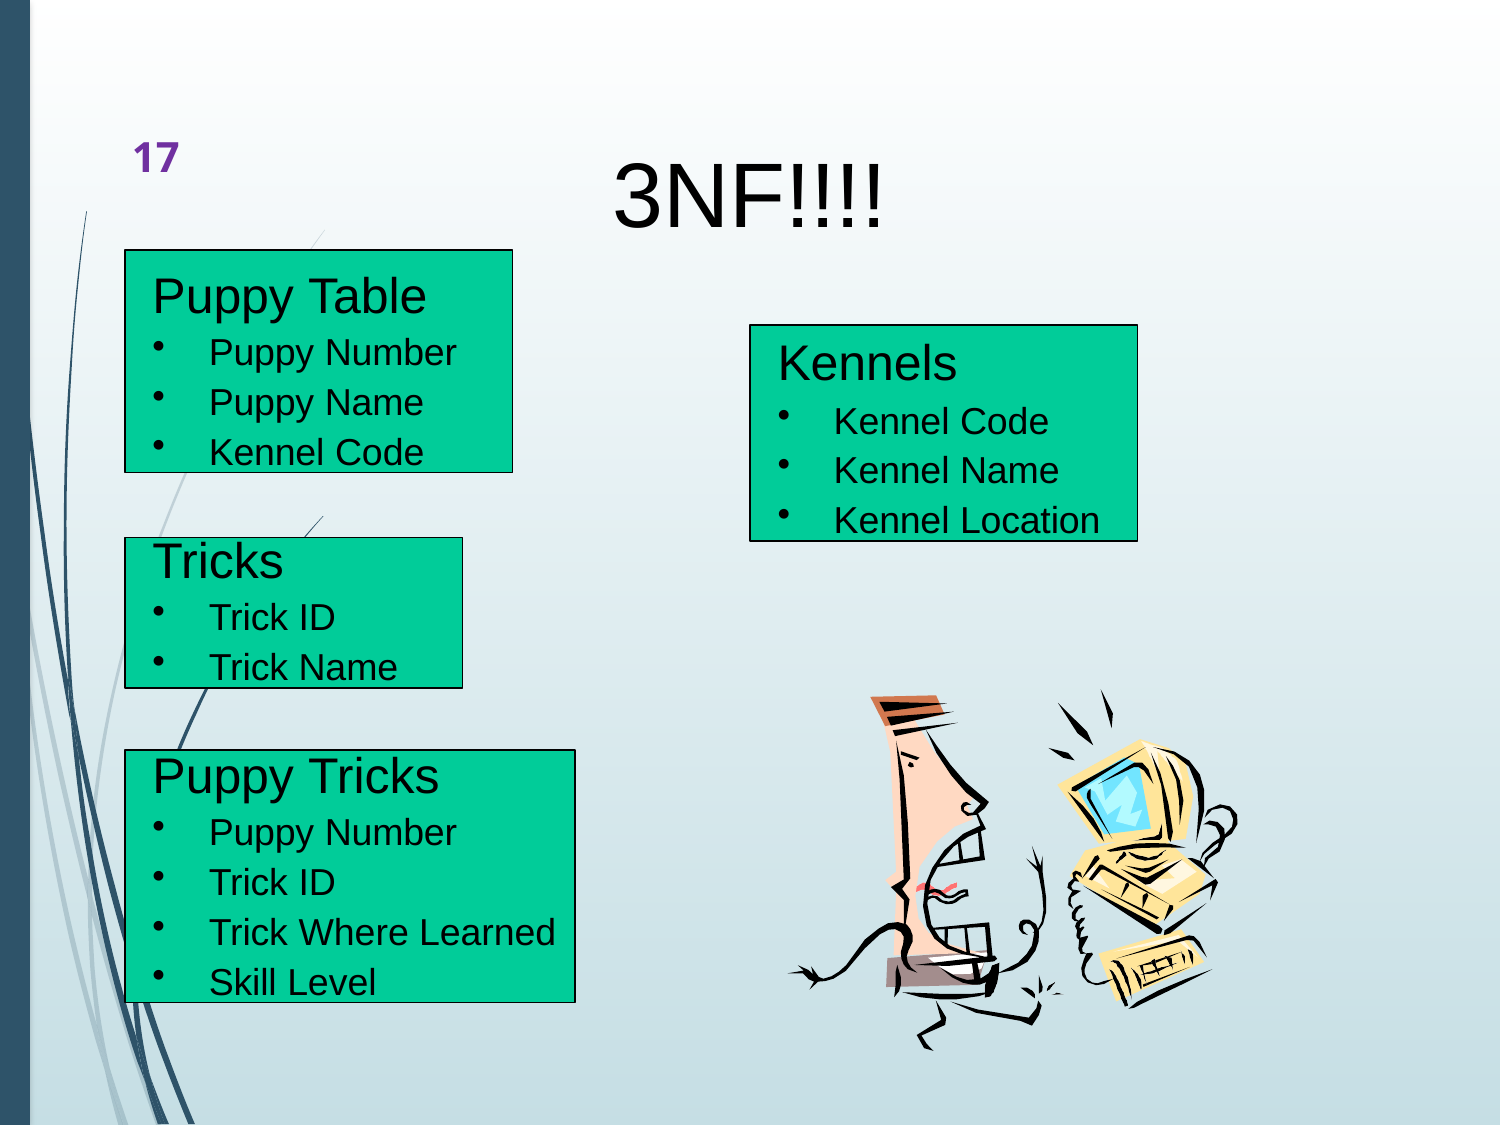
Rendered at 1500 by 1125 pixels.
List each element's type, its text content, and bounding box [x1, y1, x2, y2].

text_box Puppy Table Puppy Number Puppy Name Kennel Code [124, 249, 513, 473]
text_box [787, 688, 1238, 1052]
slide_number 17 [83, 129, 180, 190]
text_box Tricks Trick ID Trick Name [125, 537, 463, 688]
text_box Puppy Tricks Puppy Number Trick ID Trick Where Learned Skill Level [124, 750, 575, 1003]
text_box Kennels Kennel Code Kennel Name Kennel Location [749, 324, 1138, 542]
title 3NF!!!! [610, 134, 890, 325]
